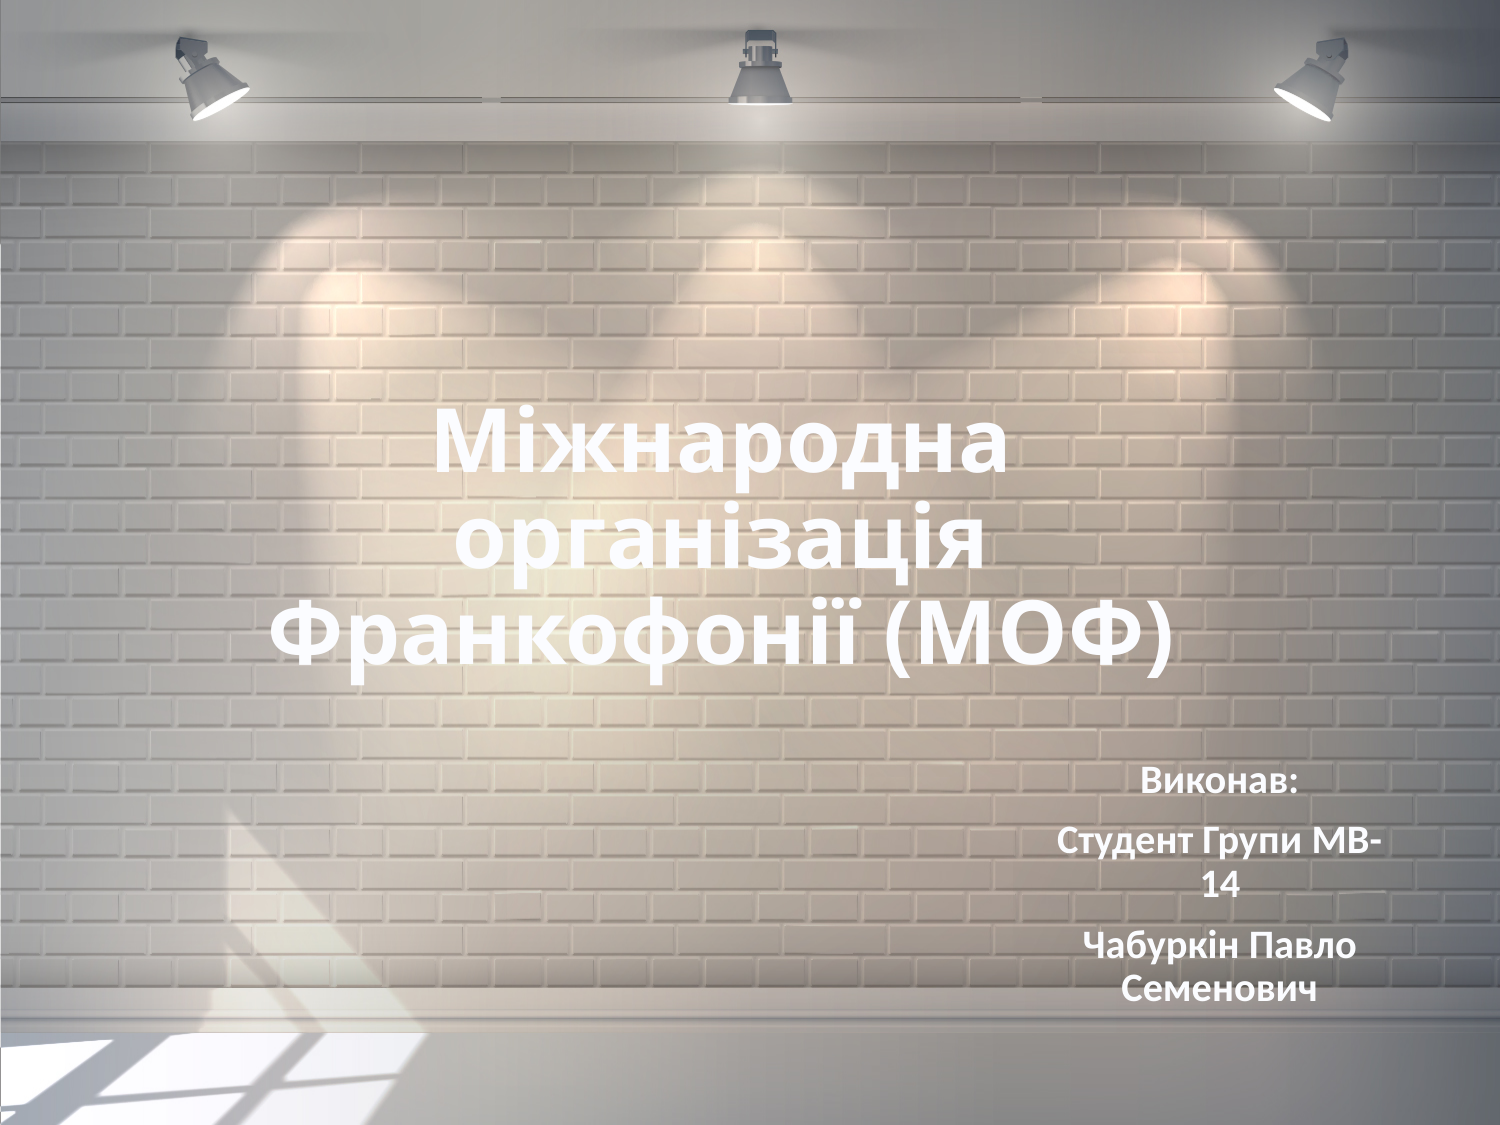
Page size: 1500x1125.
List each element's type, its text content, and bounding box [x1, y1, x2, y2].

title Міжнародна організація Франкофонії (МОФ) [246, 320, 1196, 798]
subtitle Виконав: Студент Групи МВ-14 Чабуркін Павло Семенович [1025, 750, 1415, 1019]
picture [0, 0, 1500, 1125]
